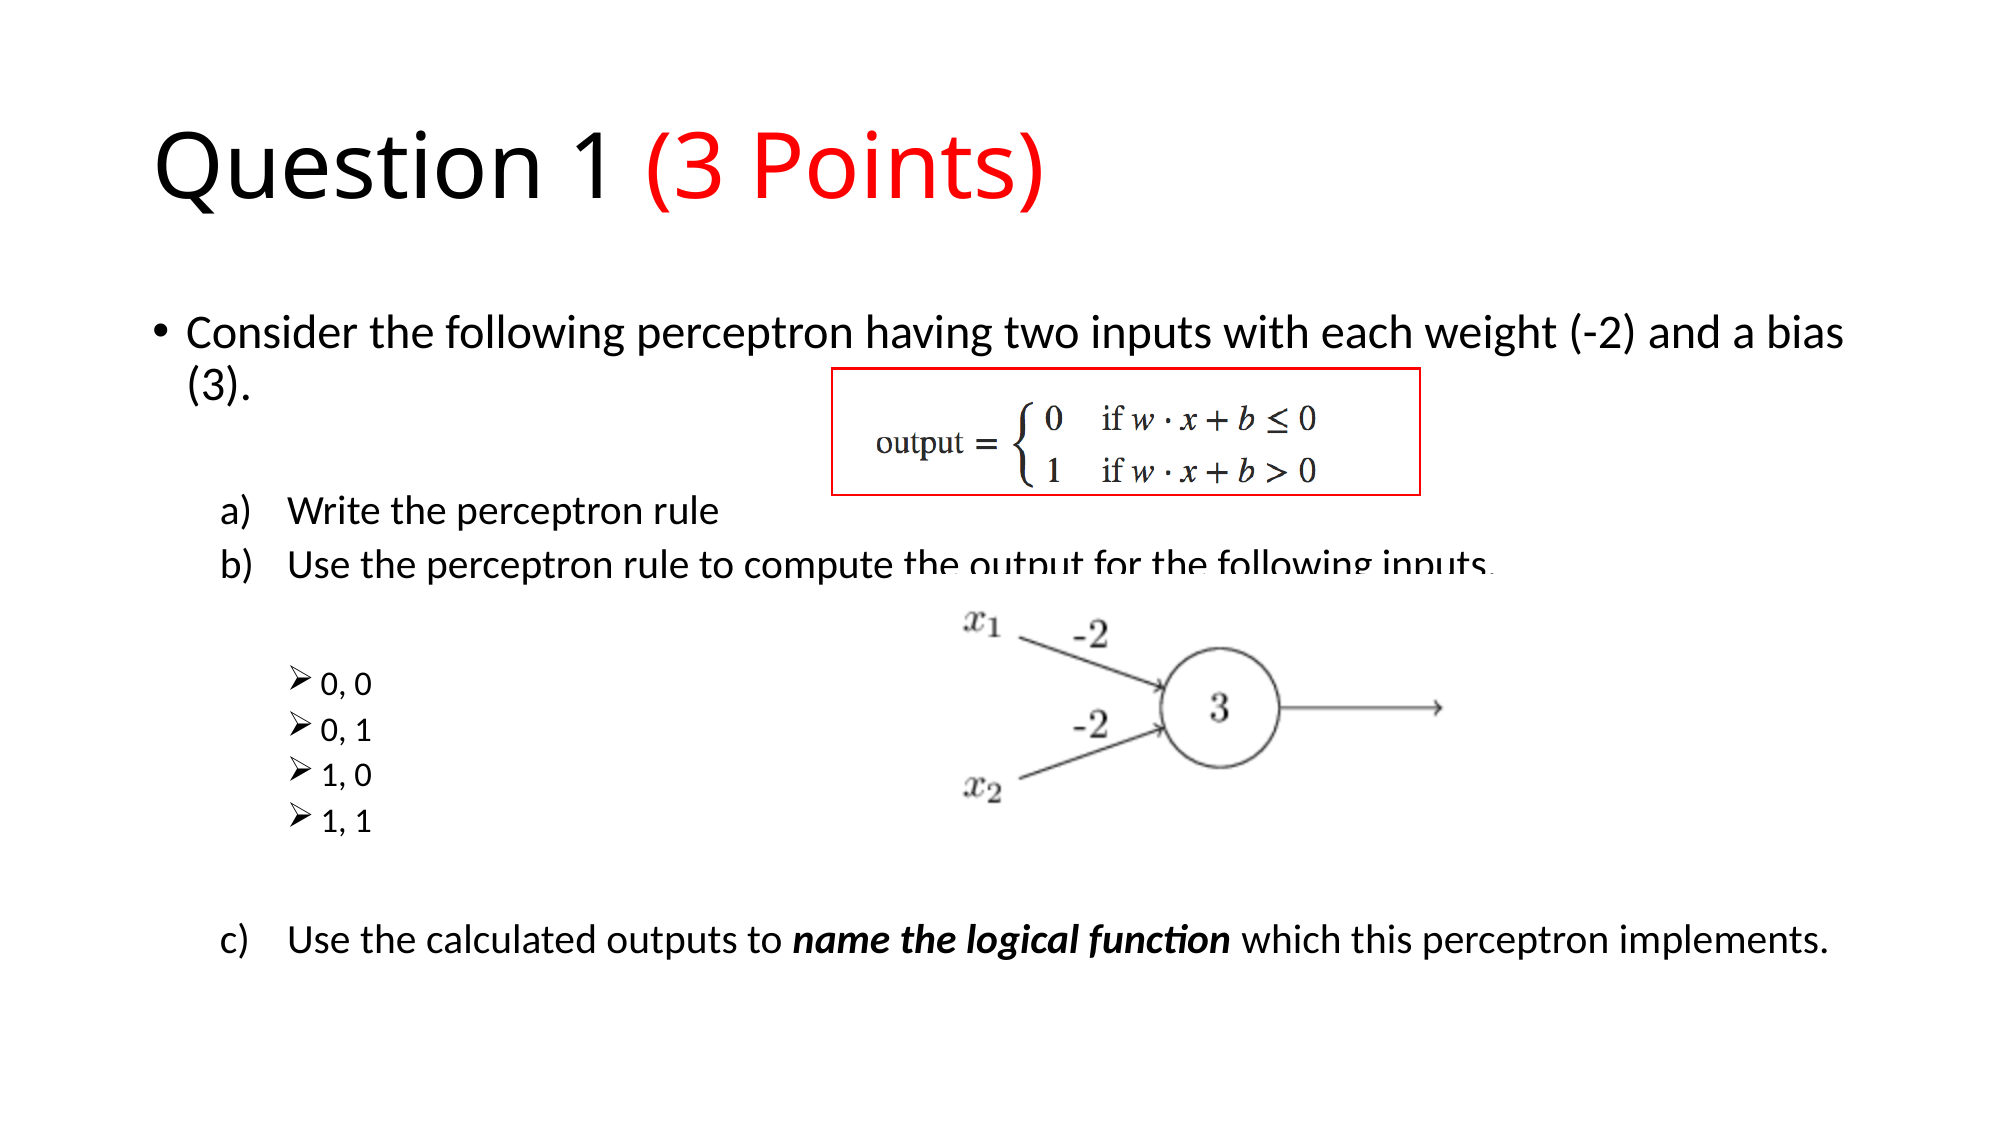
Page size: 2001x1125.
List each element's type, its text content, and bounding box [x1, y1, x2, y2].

picture [847, 378, 1370, 517]
picture [892, 574, 1512, 834]
title Question 1 (3 Points) [137, 59, 1863, 278]
text_box [831, 367, 1421, 496]
list Consider the following perceptron having two inputs with each weight (-2) and a bias (3). Write the perceptron rule Use the perceptron rule to compute the output for the following inputs. 0, 0 0, 1 1, 0 1, 1 Use the calculated outputs to name the logical function which this perceptron implements. [137, 299, 1863, 1014]
